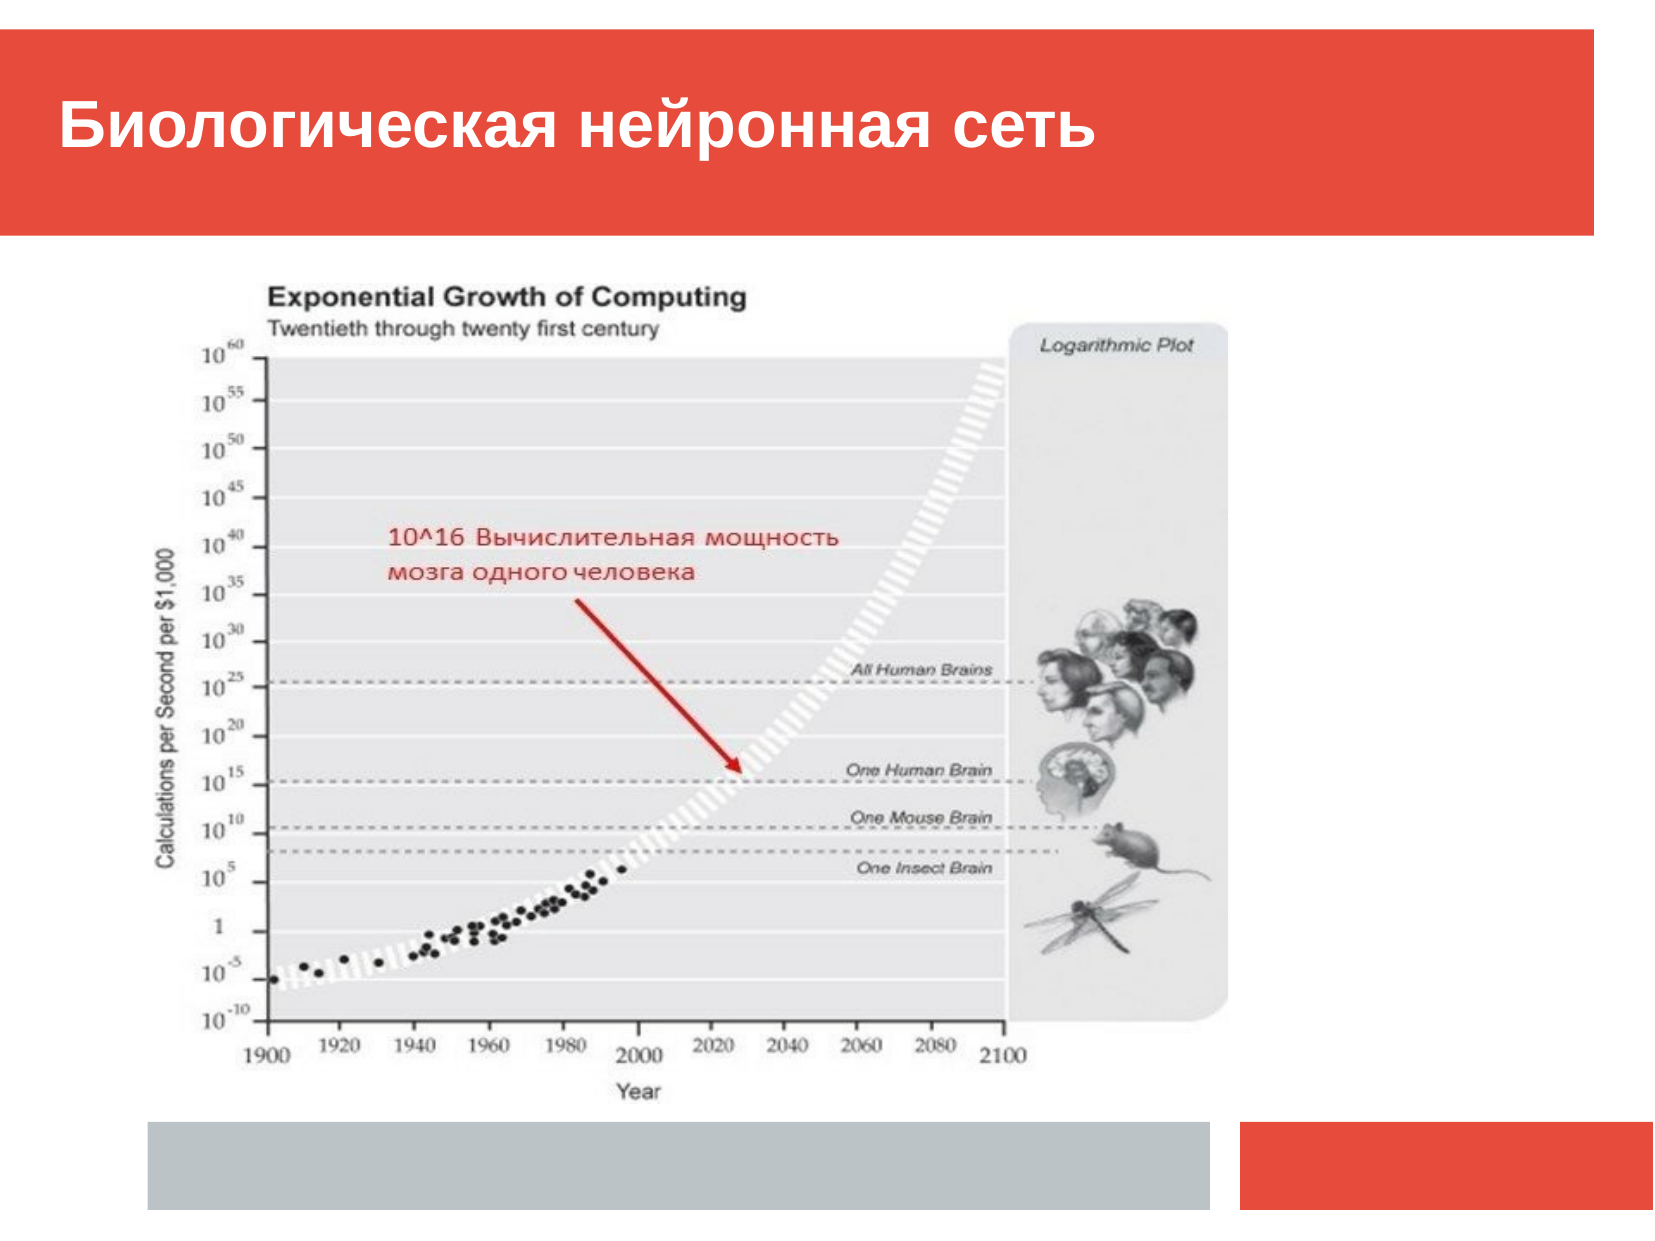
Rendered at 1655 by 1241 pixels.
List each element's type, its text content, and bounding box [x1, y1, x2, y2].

title Биологическая нейронная сеть [56, 78, 1105, 288]
text_box [153, 283, 1229, 1104]
